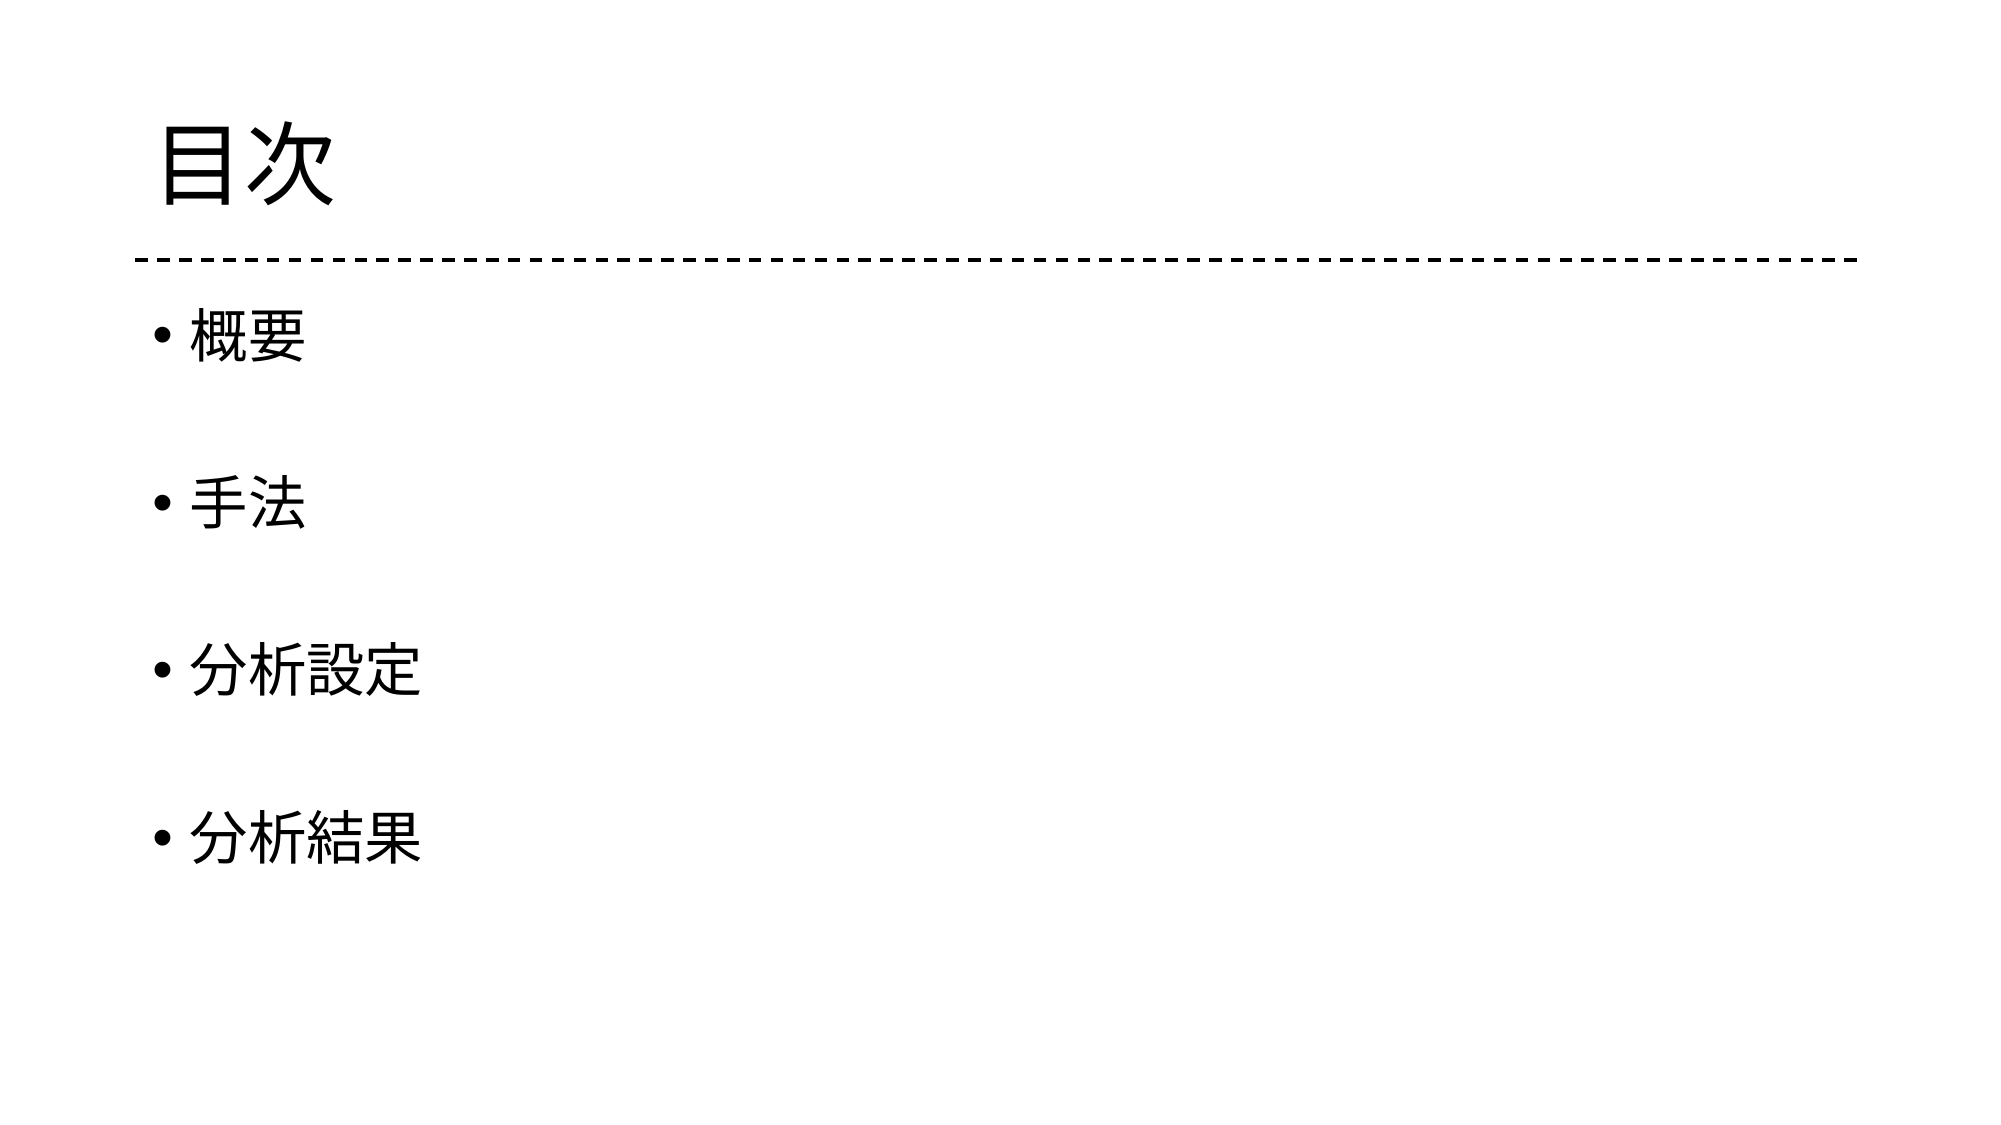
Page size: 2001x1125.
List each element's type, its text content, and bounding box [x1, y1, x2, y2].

title 目次 [137, 59, 1863, 278]
list 概要 手法 分析設定 分析結果 [137, 299, 1863, 1066]
